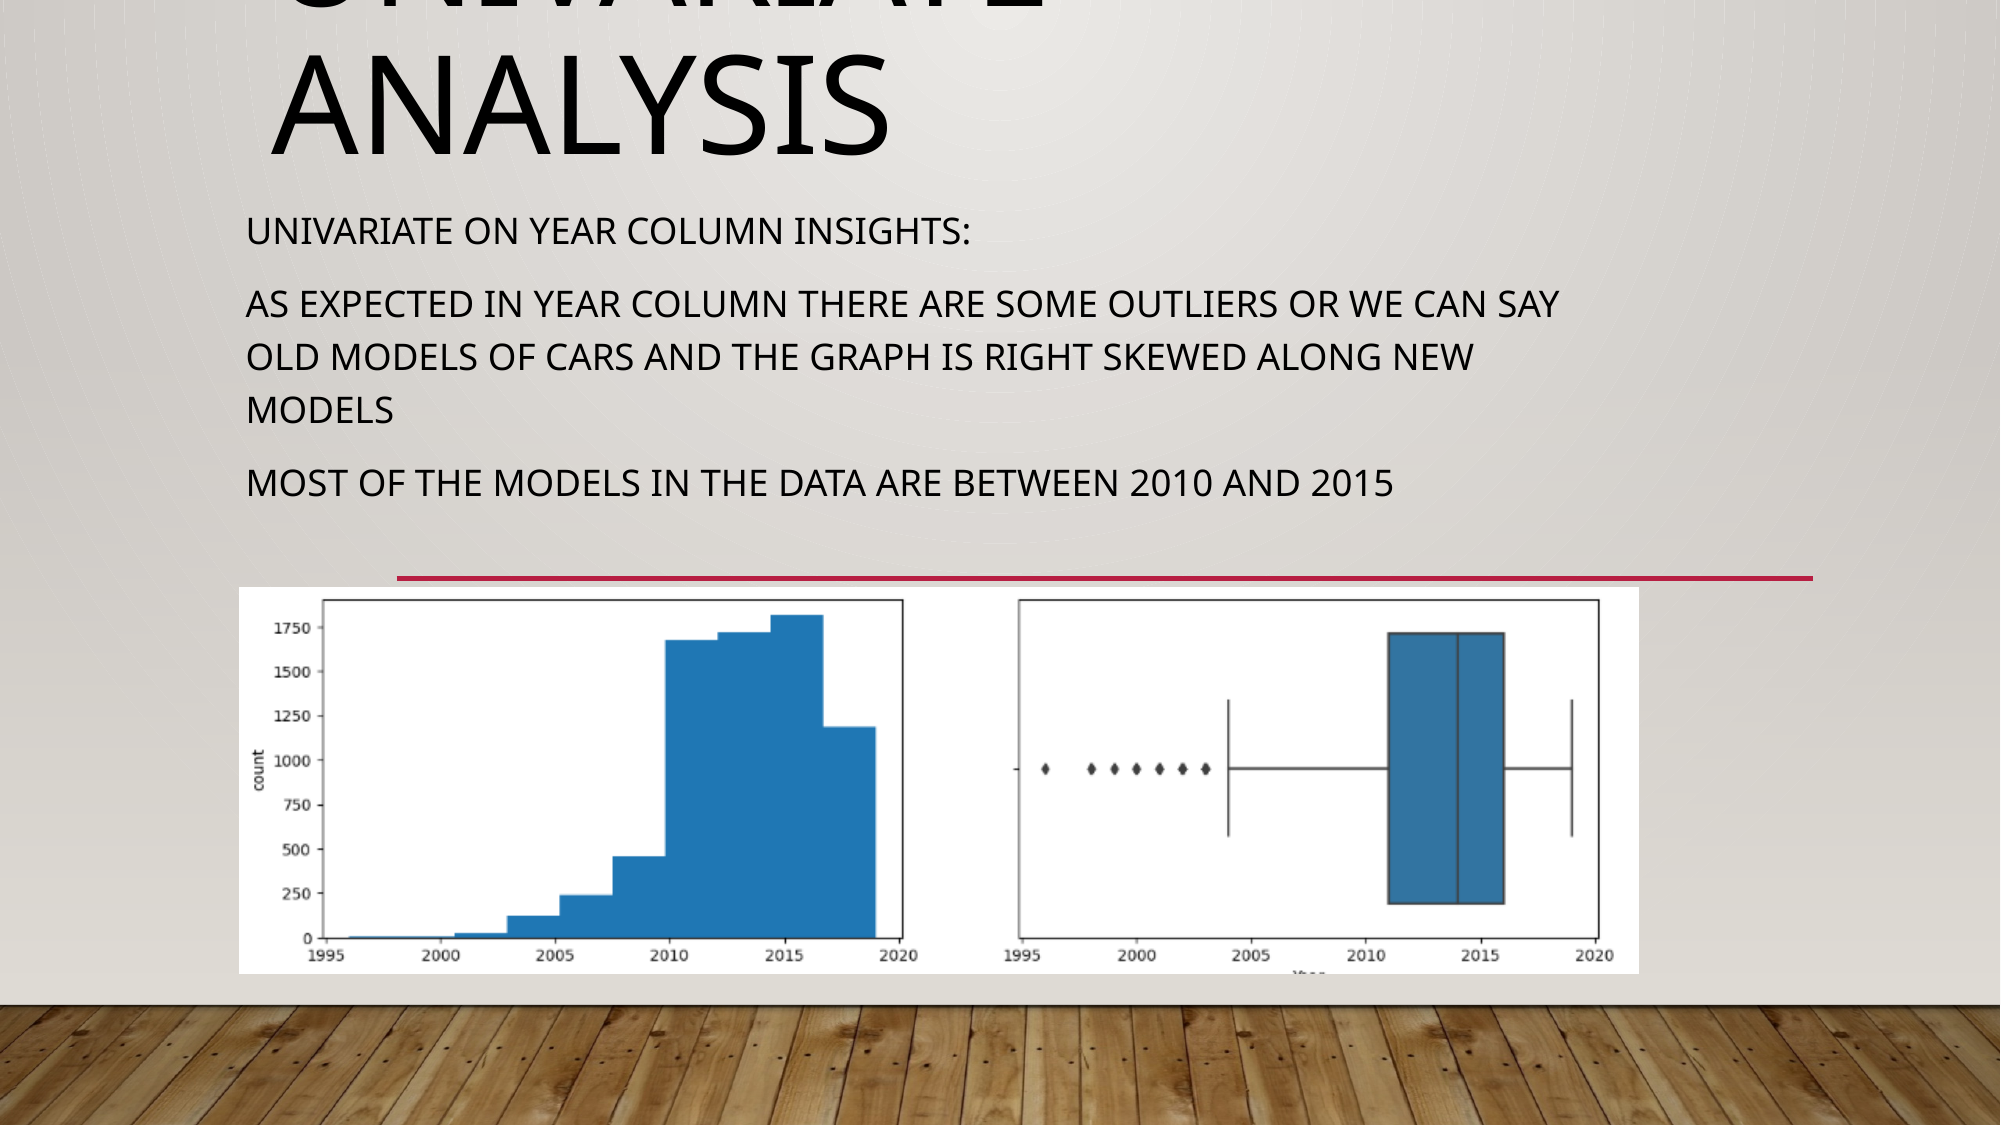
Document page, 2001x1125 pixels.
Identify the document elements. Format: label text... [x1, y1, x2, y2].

picture [0, 1005, 2000, 1125]
picture [239, 587, 1639, 974]
subtitle Univariate on Year Column Insights: As expected in Year Column There are some outliers or we can say old models of cars and the graph is right skewed along new models Most of the models in the data are between 2010 and 2015 [230, 184, 1648, 522]
title Univariate analysis [256, 23, 1674, 185]
